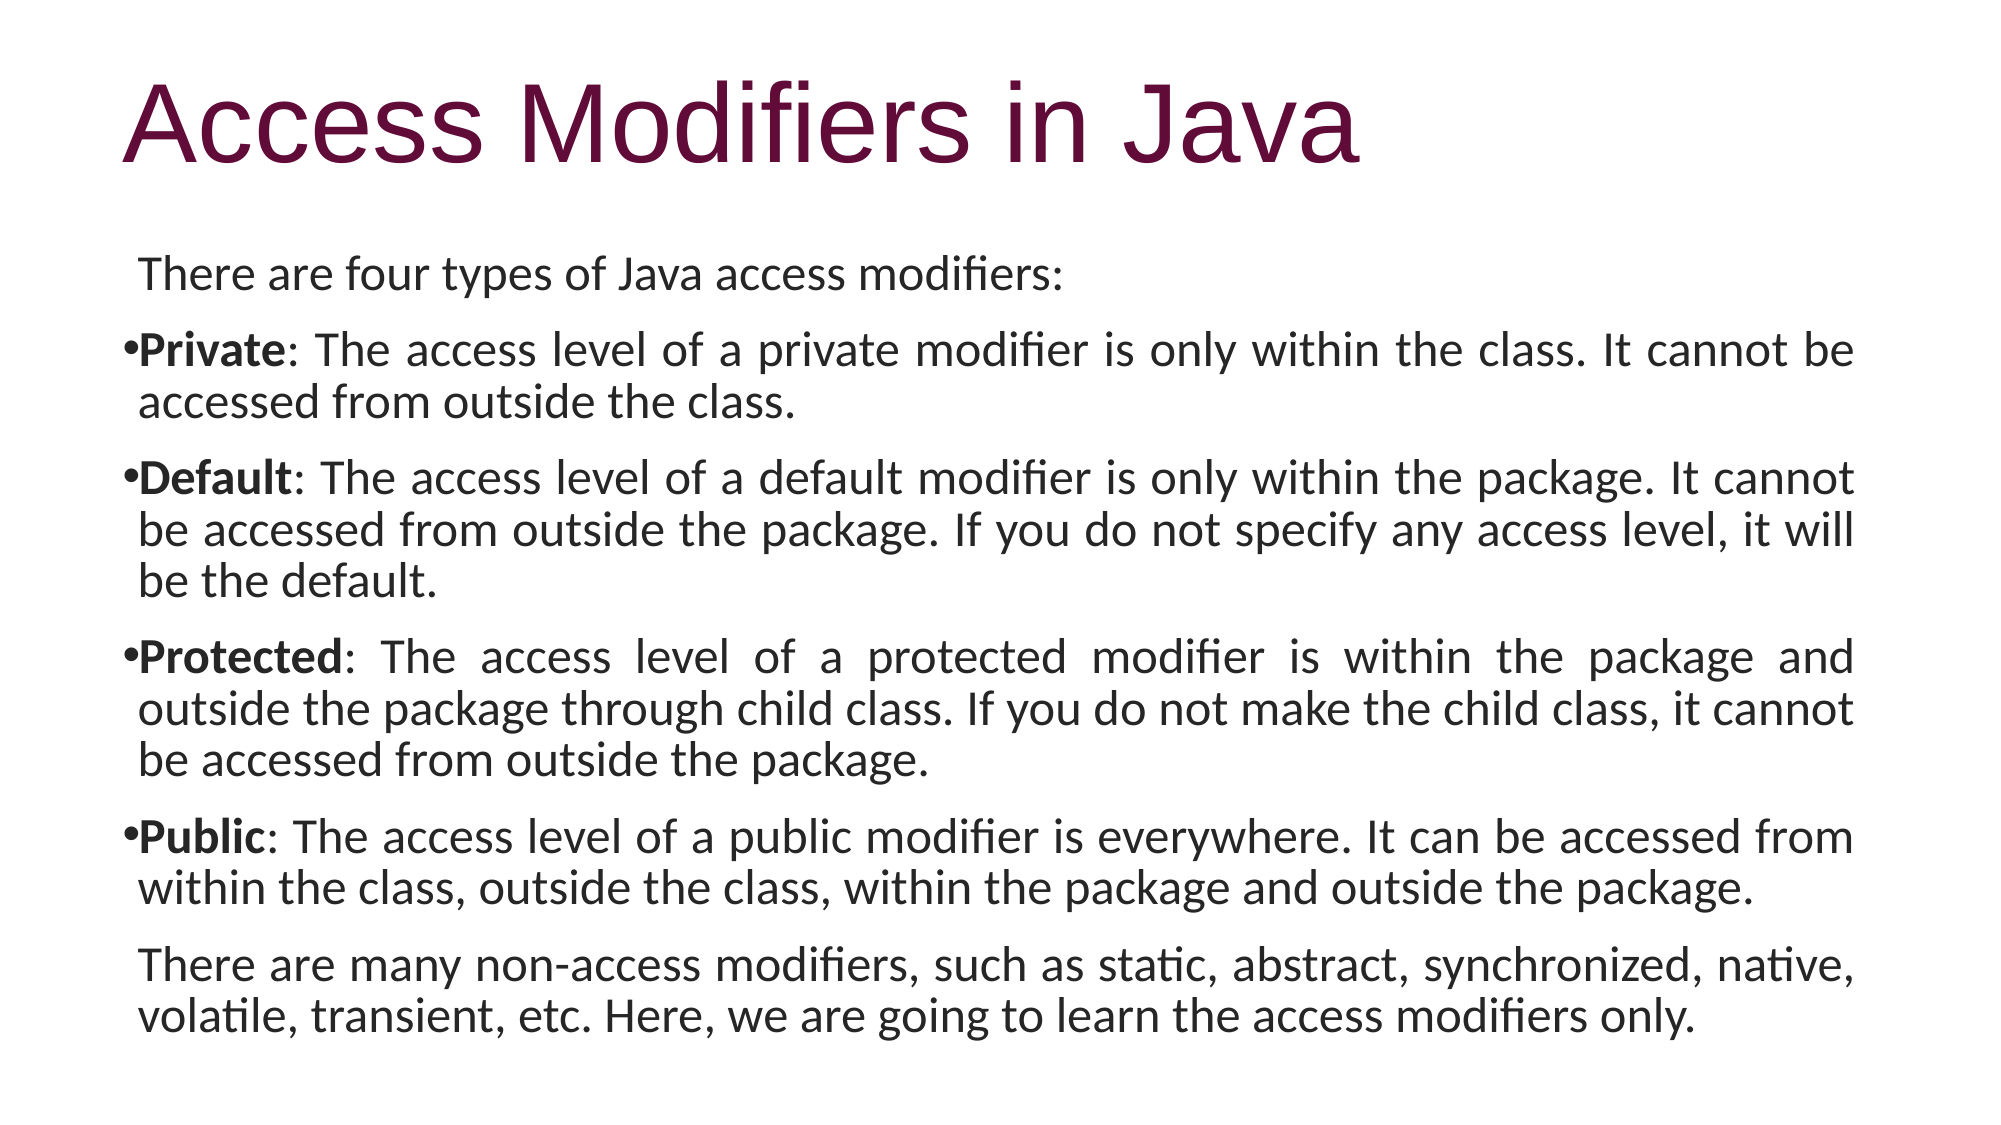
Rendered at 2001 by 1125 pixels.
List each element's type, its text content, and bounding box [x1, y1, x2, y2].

title Access Modifiers in Java [107, 0, 1875, 264]
list There are four types of Java access modifiers: Private: The access level of a private modifier is only within the class. It cannot be accessed from outside the class. Default: The access level of a default modifier is only within the package. It cannot be accessed from outside the package. If you do not specify any access level, it will be the default. Protected: The access level of a protected modifier is within the package and outside the package through child class. If you do not make the child class, it cannot be accessed from outside the package. Public: The access level of a public modifier is everywhere. It can be accessed from within the class, outside the class, within the package and outside the package. There are many non-access modifiers, such as static, abstract, synchronized, native, volatile, transient, etc. Here, we are going to learn the access modifiers only. [107, 241, 1872, 1064]
